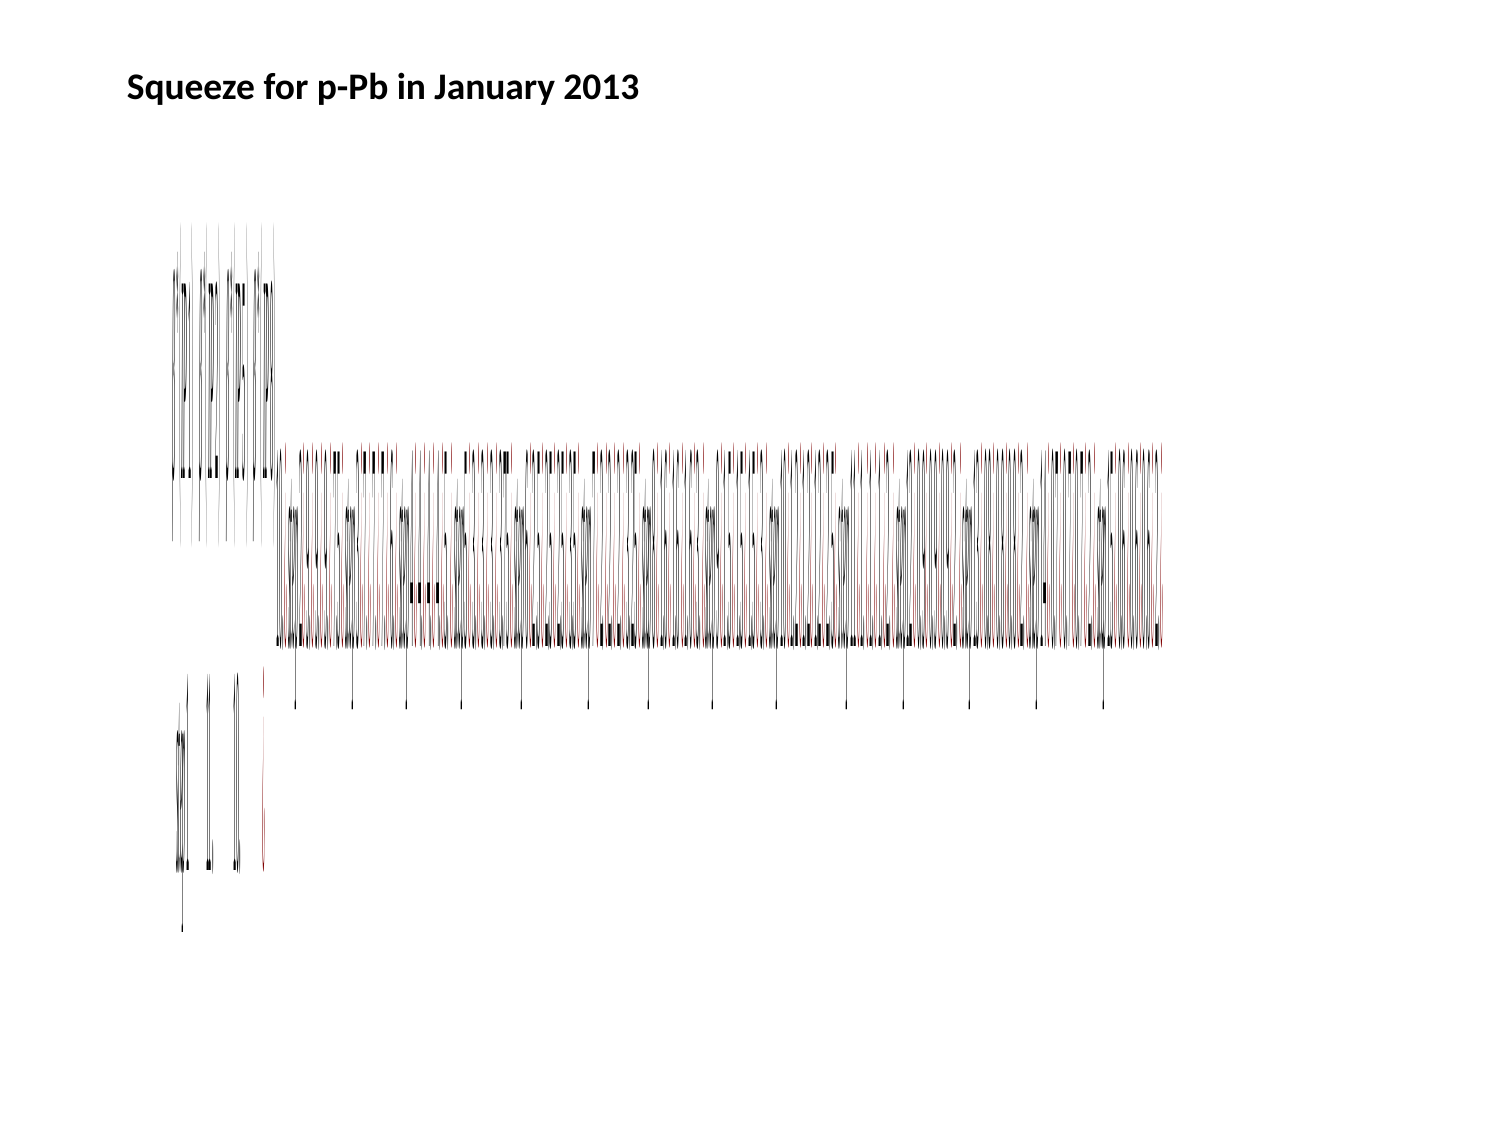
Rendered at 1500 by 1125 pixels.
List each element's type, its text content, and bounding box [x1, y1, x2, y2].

text_box Squeeze for p-Pb in January 2013 [112, 54, 1341, 115]
